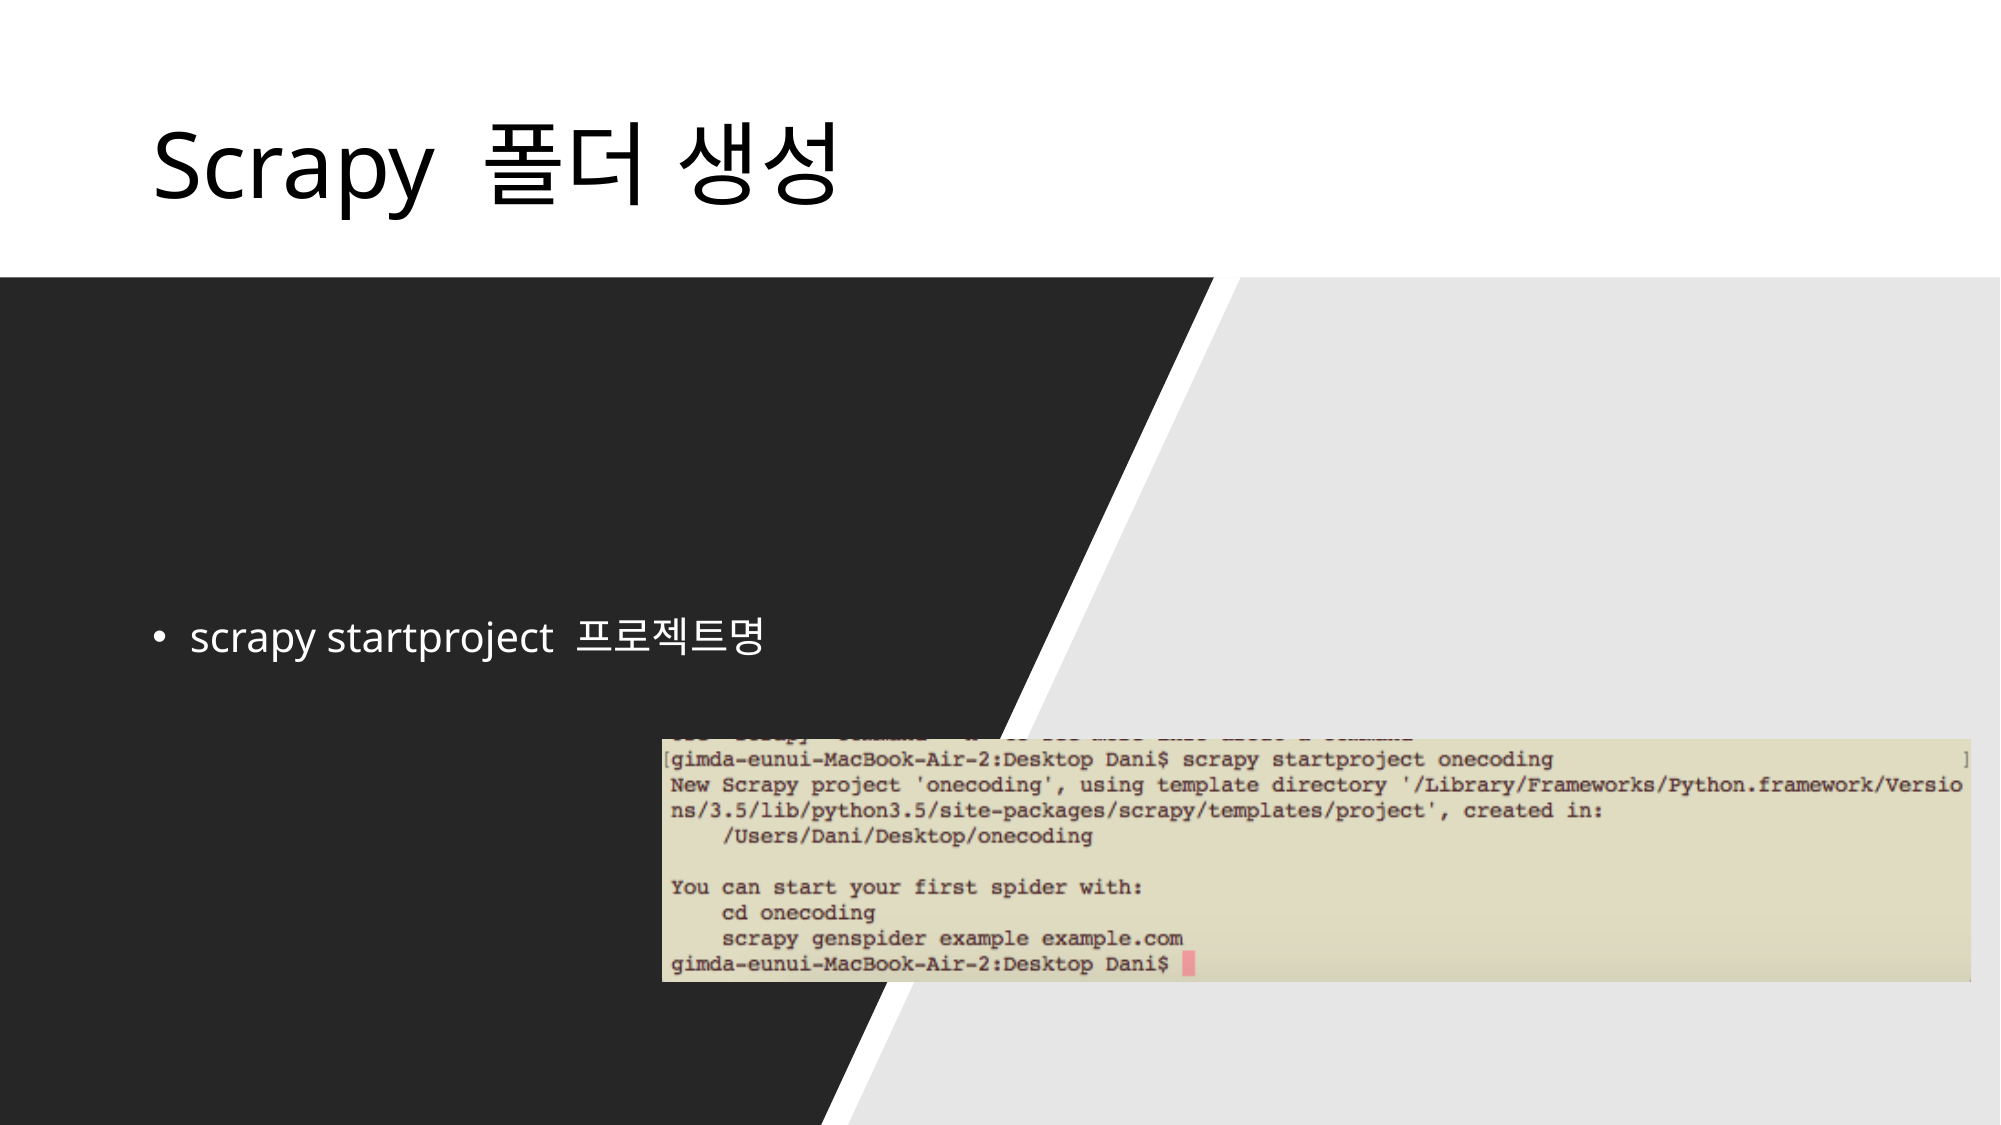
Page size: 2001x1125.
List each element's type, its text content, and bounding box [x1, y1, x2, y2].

list scrapy startproject 프로젝트명 [137, 330, 846, 1014]
text_box [846, 276, 2000, 1125]
picture [662, 739, 1972, 982]
text_box [0, 276, 1215, 1125]
title Scrapy 폴더 생성 [137, 59, 1863, 278]
